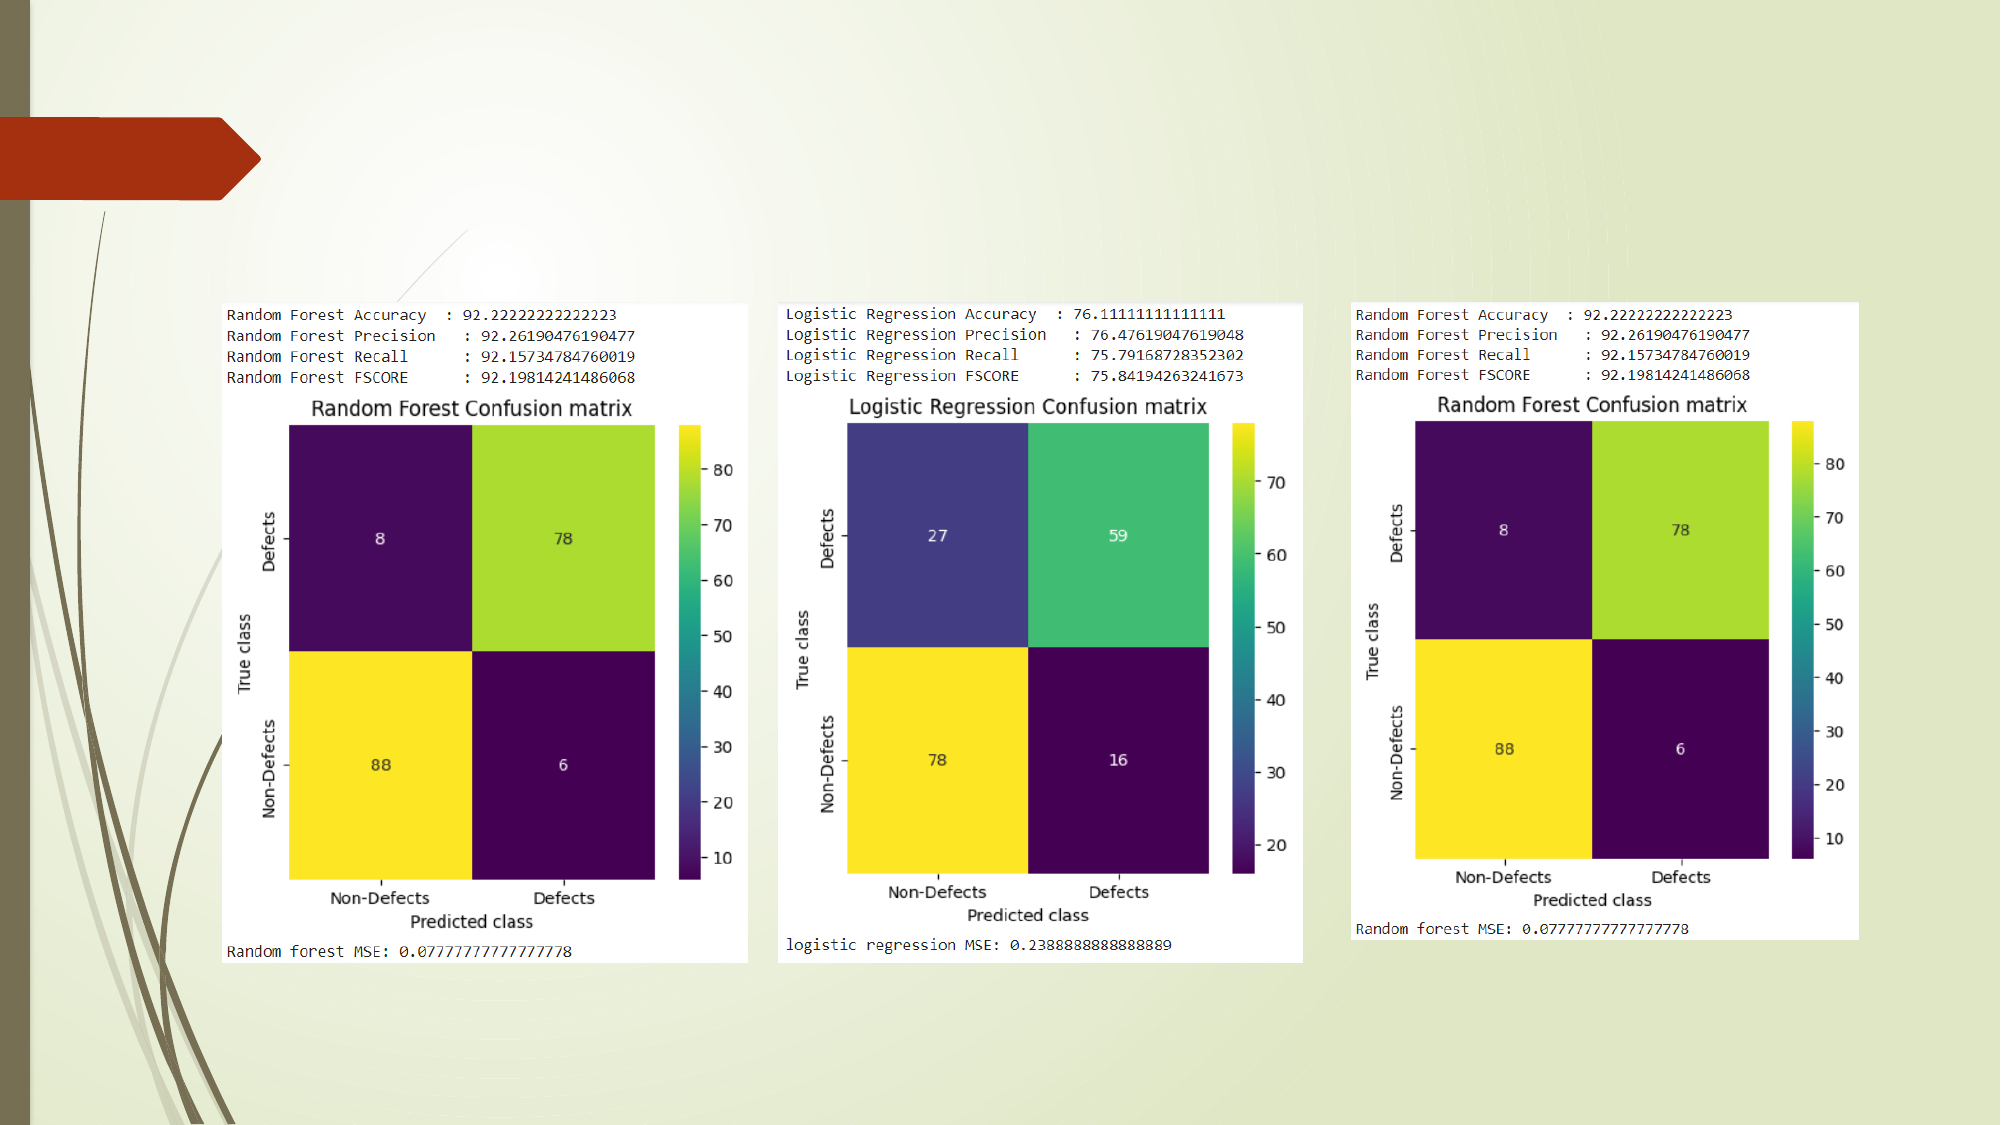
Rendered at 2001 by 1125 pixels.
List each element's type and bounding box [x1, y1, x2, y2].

picture [778, 301, 1304, 963]
picture [1351, 301, 1859, 941]
picture [222, 302, 748, 963]
